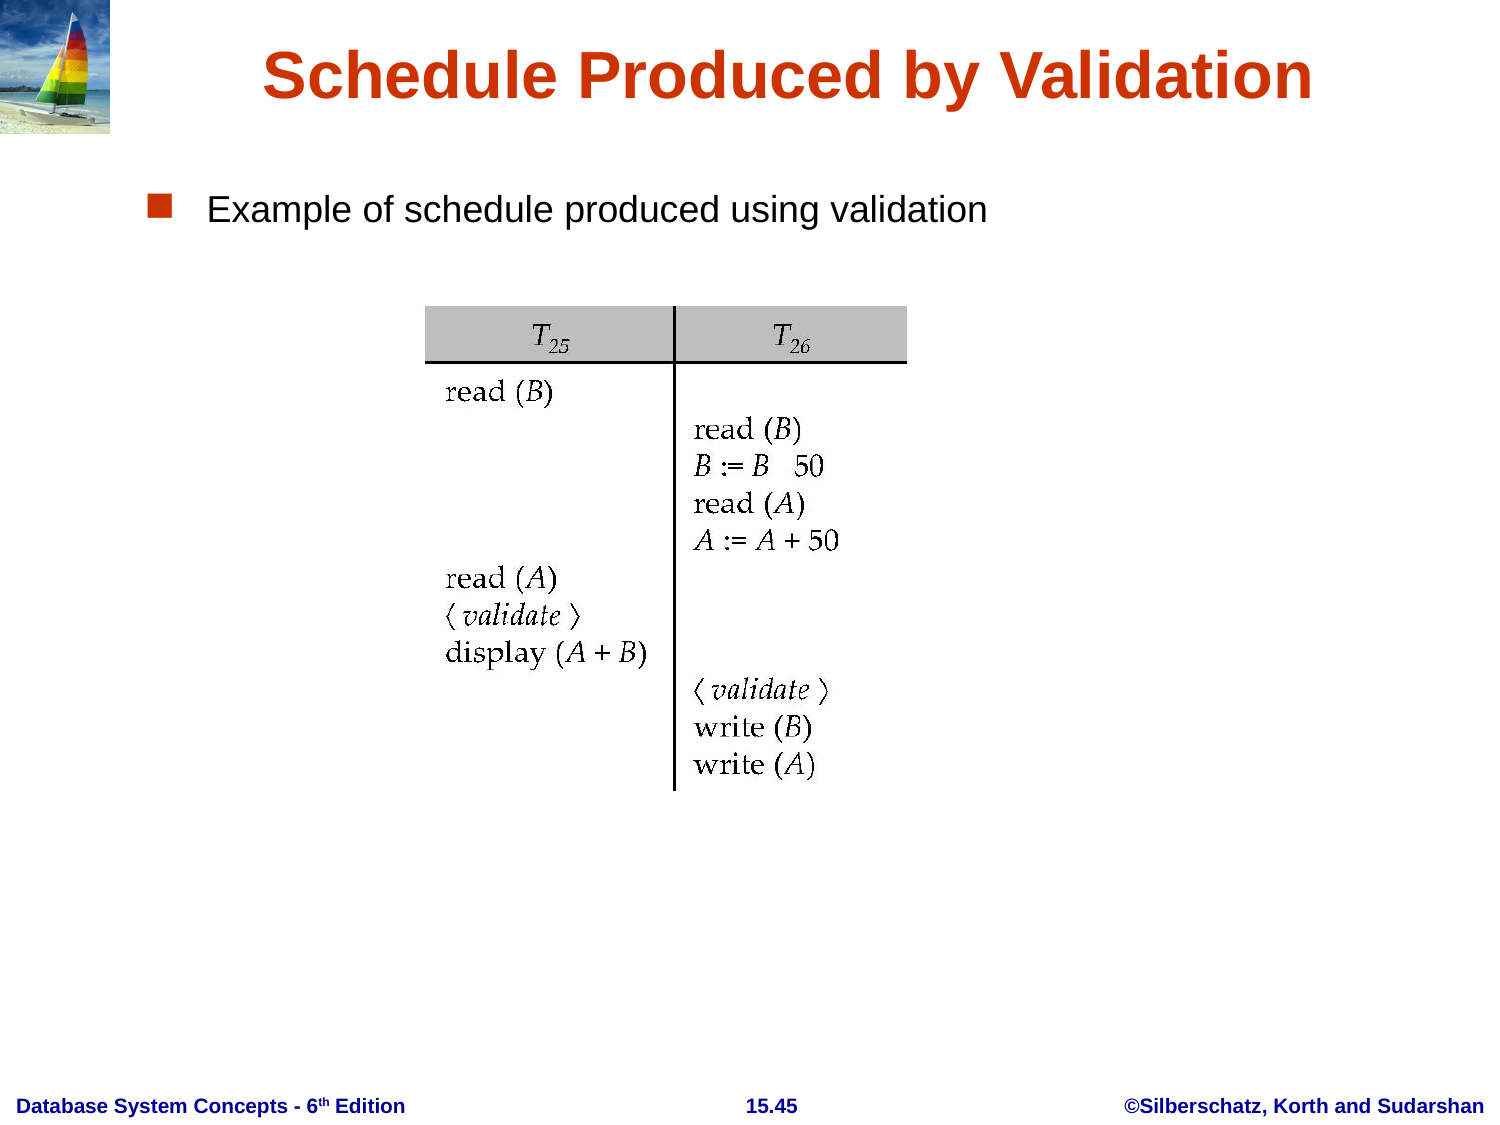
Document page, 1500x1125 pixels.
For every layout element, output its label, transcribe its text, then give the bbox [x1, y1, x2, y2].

picture [423, 304, 907, 791]
title Schedule Produced by Validation [125, 18, 1452, 120]
picture [0, 0, 110, 134]
list Example of schedule produced using validation [135, 177, 1423, 978]
